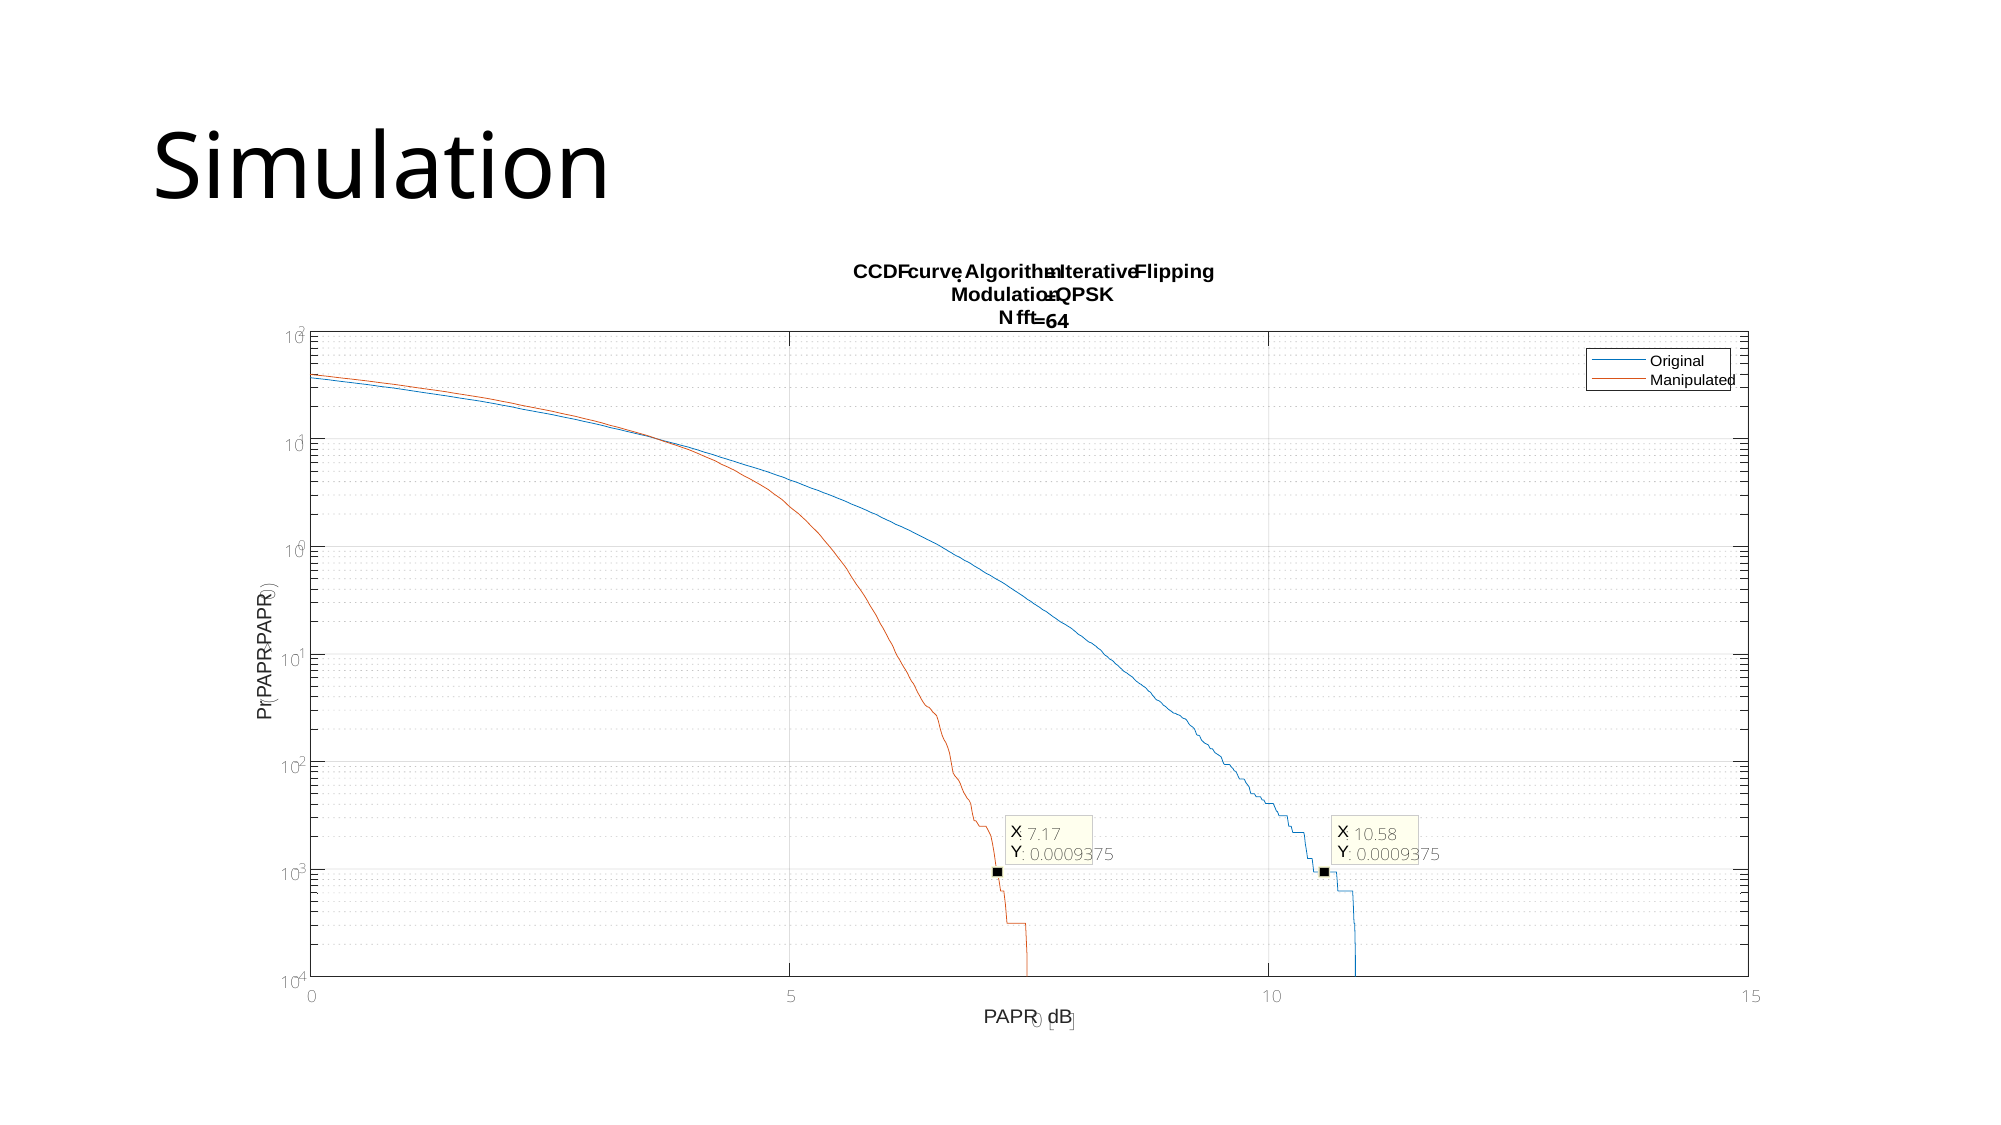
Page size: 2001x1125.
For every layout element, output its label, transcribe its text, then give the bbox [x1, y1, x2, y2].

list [68, 257, 1924, 1064]
title Simulation [137, 59, 1863, 257]
